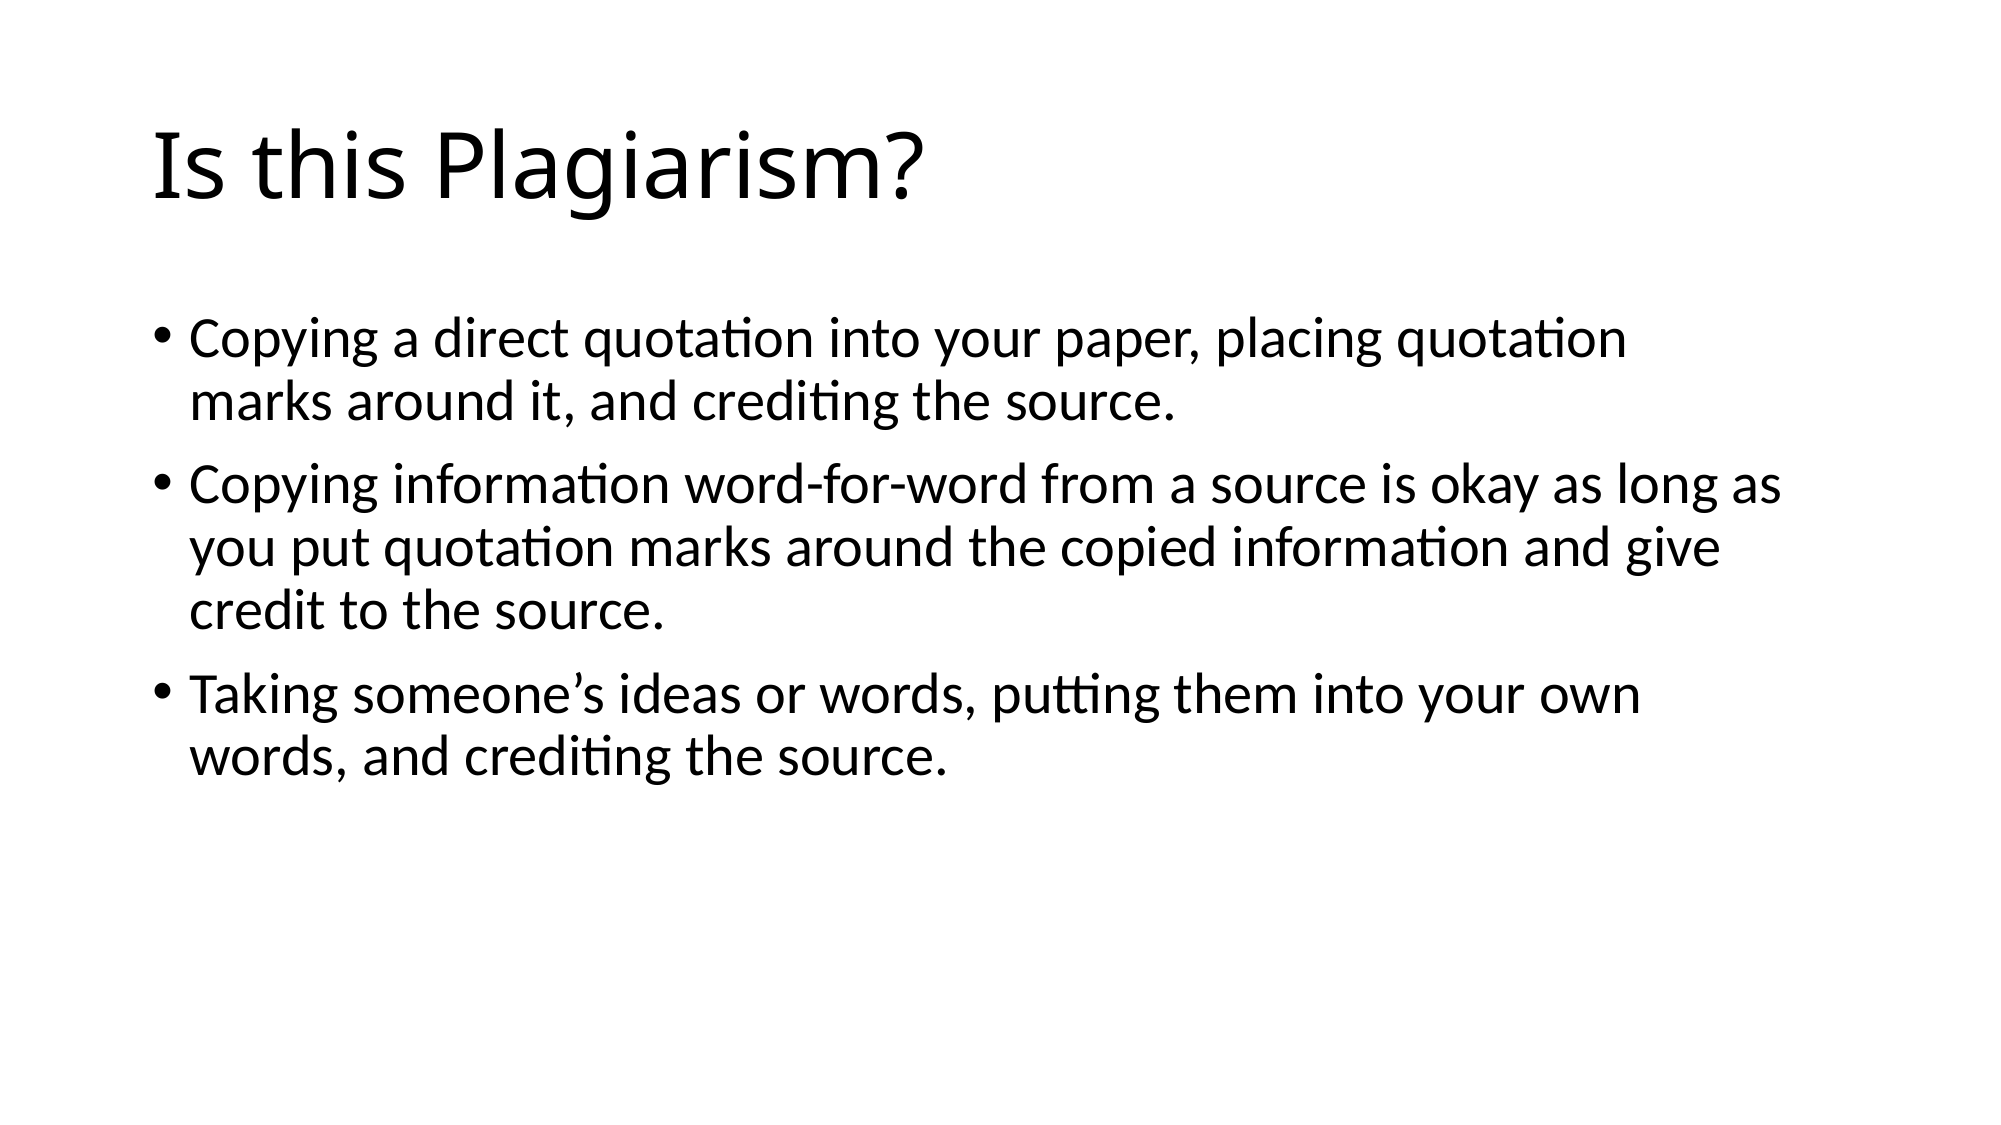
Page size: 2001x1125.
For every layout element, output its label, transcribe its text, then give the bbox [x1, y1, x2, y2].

title Is this Plagiarism? [137, 59, 1863, 278]
list Copying a direct quotation into your paper, placing quotation marks around it, and crediting the source. Copying information word-for-word from a source is okay as long as you put quotation marks around the copied information and give credit to the source. Taking someone’s ideas or words, putting them into your own words, and crediting the source. [137, 299, 1863, 1014]
